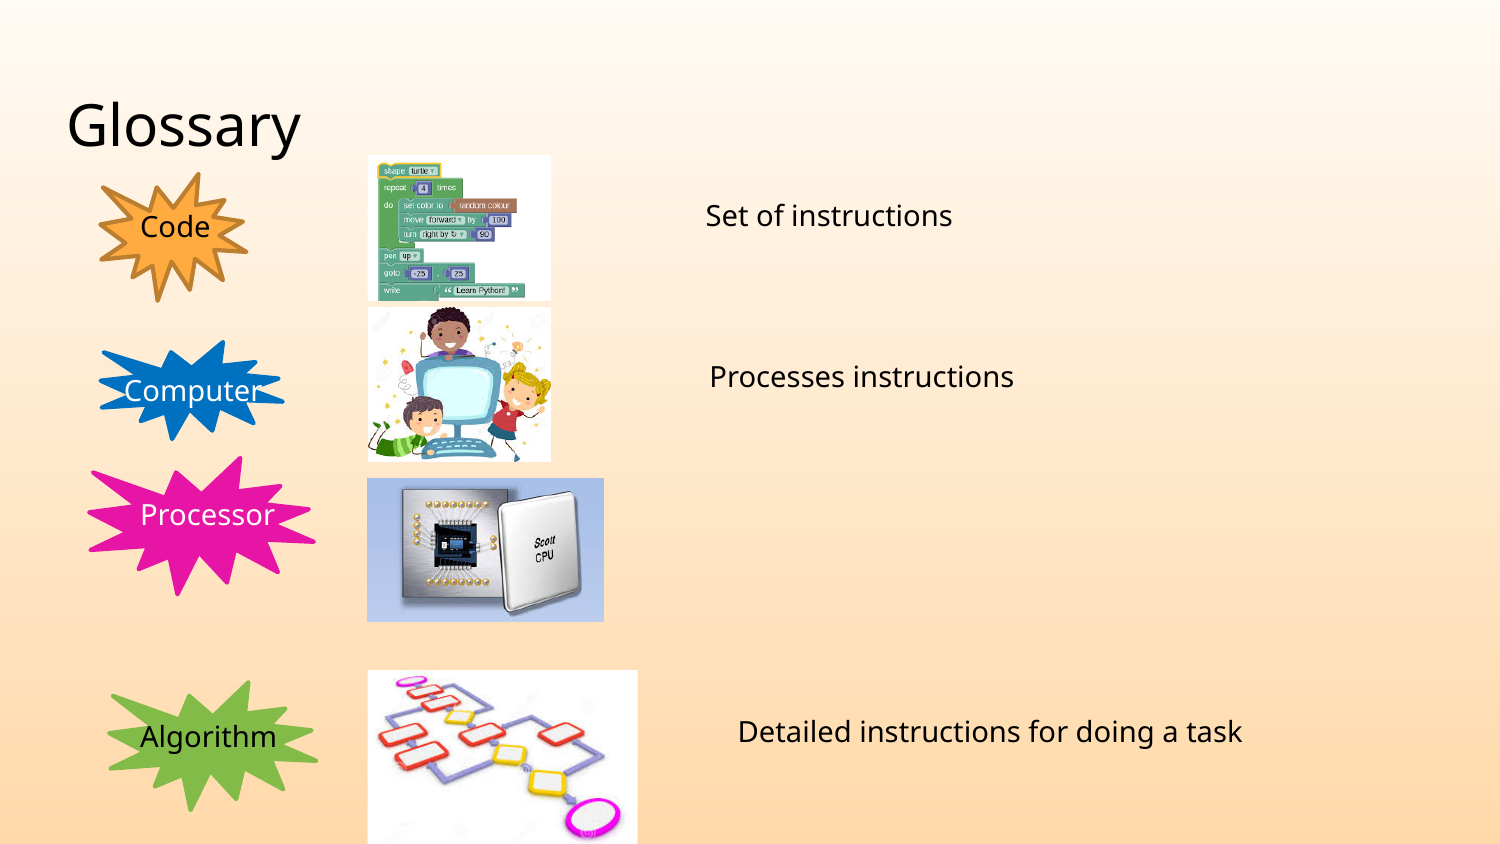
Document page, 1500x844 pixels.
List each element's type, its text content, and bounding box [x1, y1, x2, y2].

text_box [100, 155, 1229, 302]
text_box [88, 457, 604, 622]
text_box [108, 670, 1450, 844]
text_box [100, 307, 1095, 462]
title Glossary [51, 72, 1449, 167]
